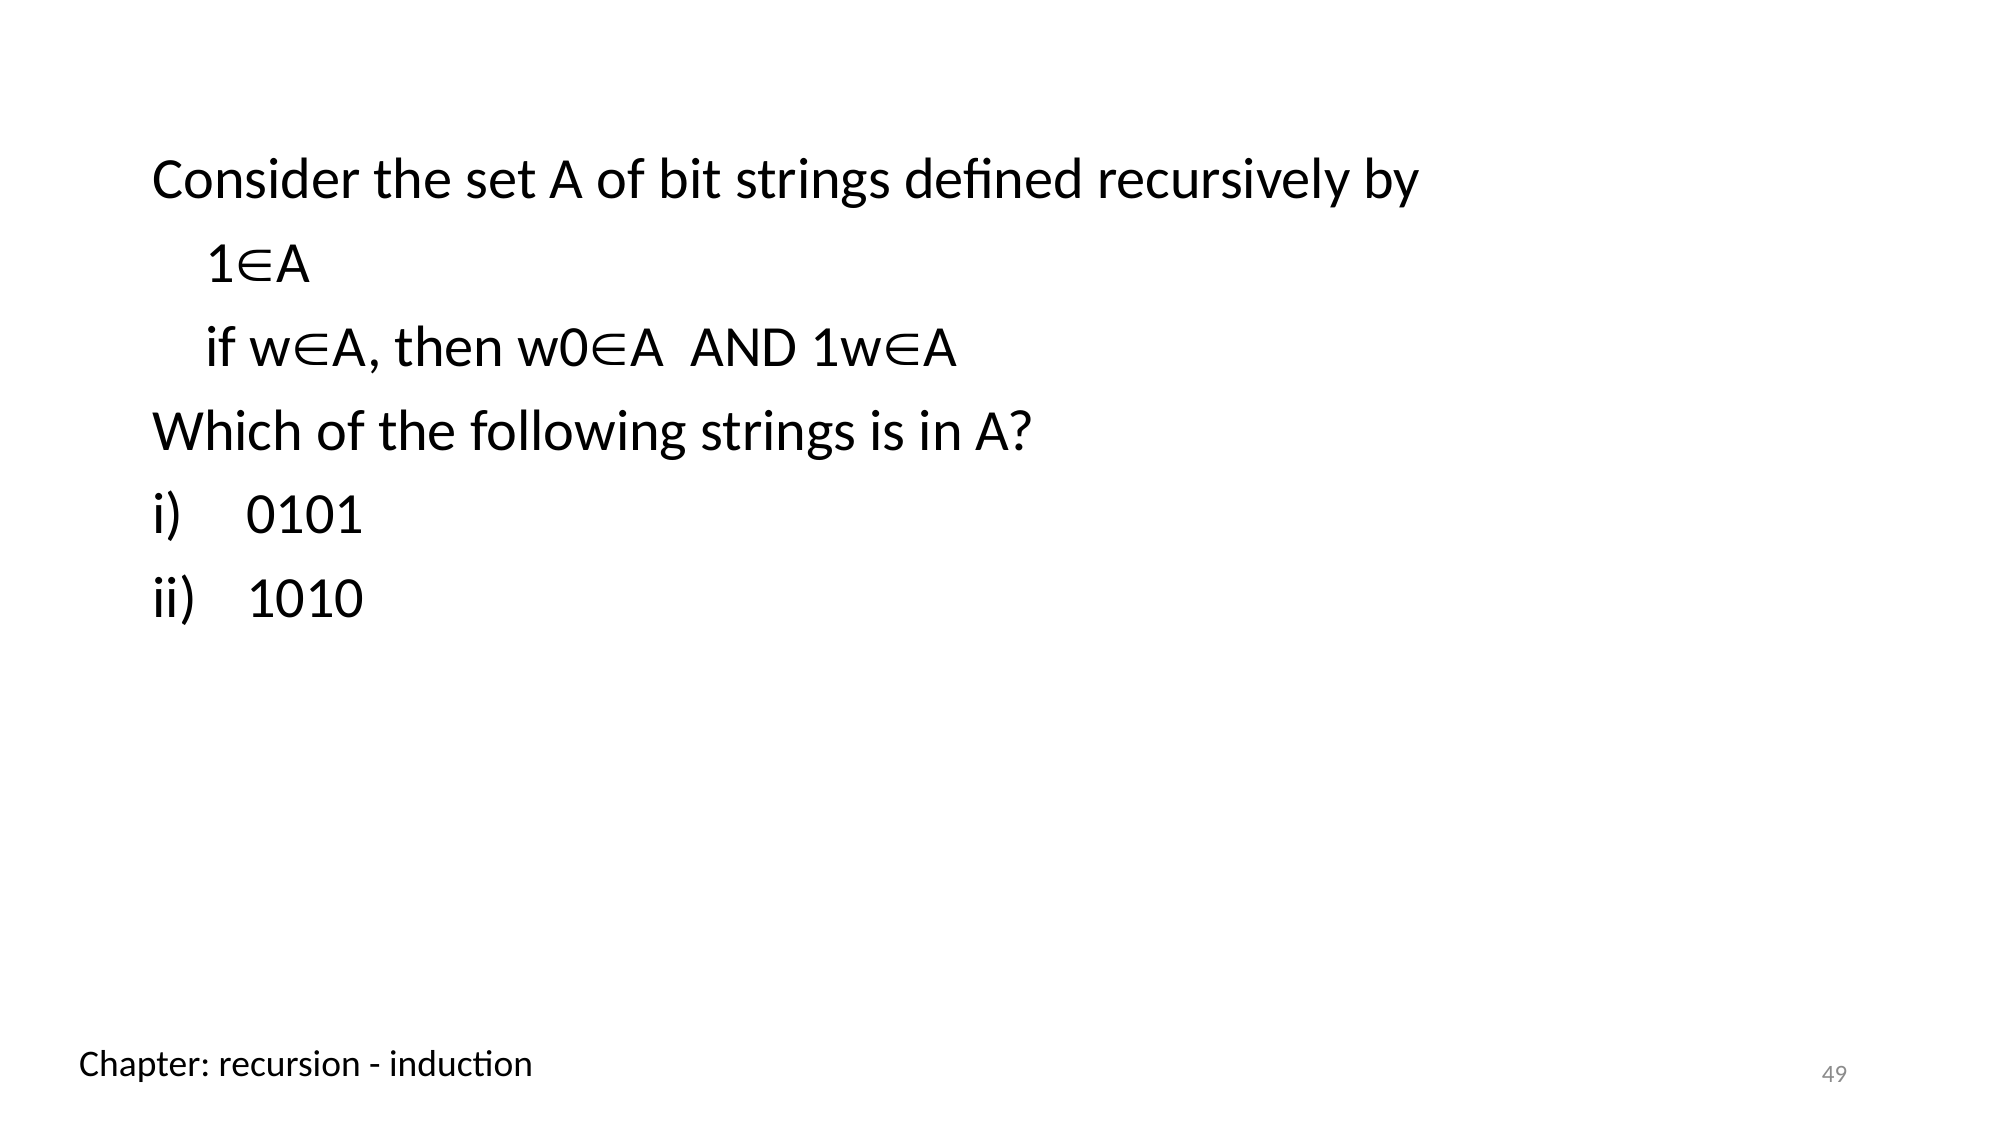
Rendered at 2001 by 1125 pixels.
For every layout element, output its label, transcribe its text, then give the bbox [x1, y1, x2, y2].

slide_number 49 [1412, 1042, 1863, 1103]
list Consider the set A of bit strings deﬁned recursively by 1A if wA, then w0A AND 1wA Which of the following strings is in A? 0101 1010 [137, 140, 1863, 855]
text_box Chapter: recursion - induction [64, 1031, 549, 1092]
